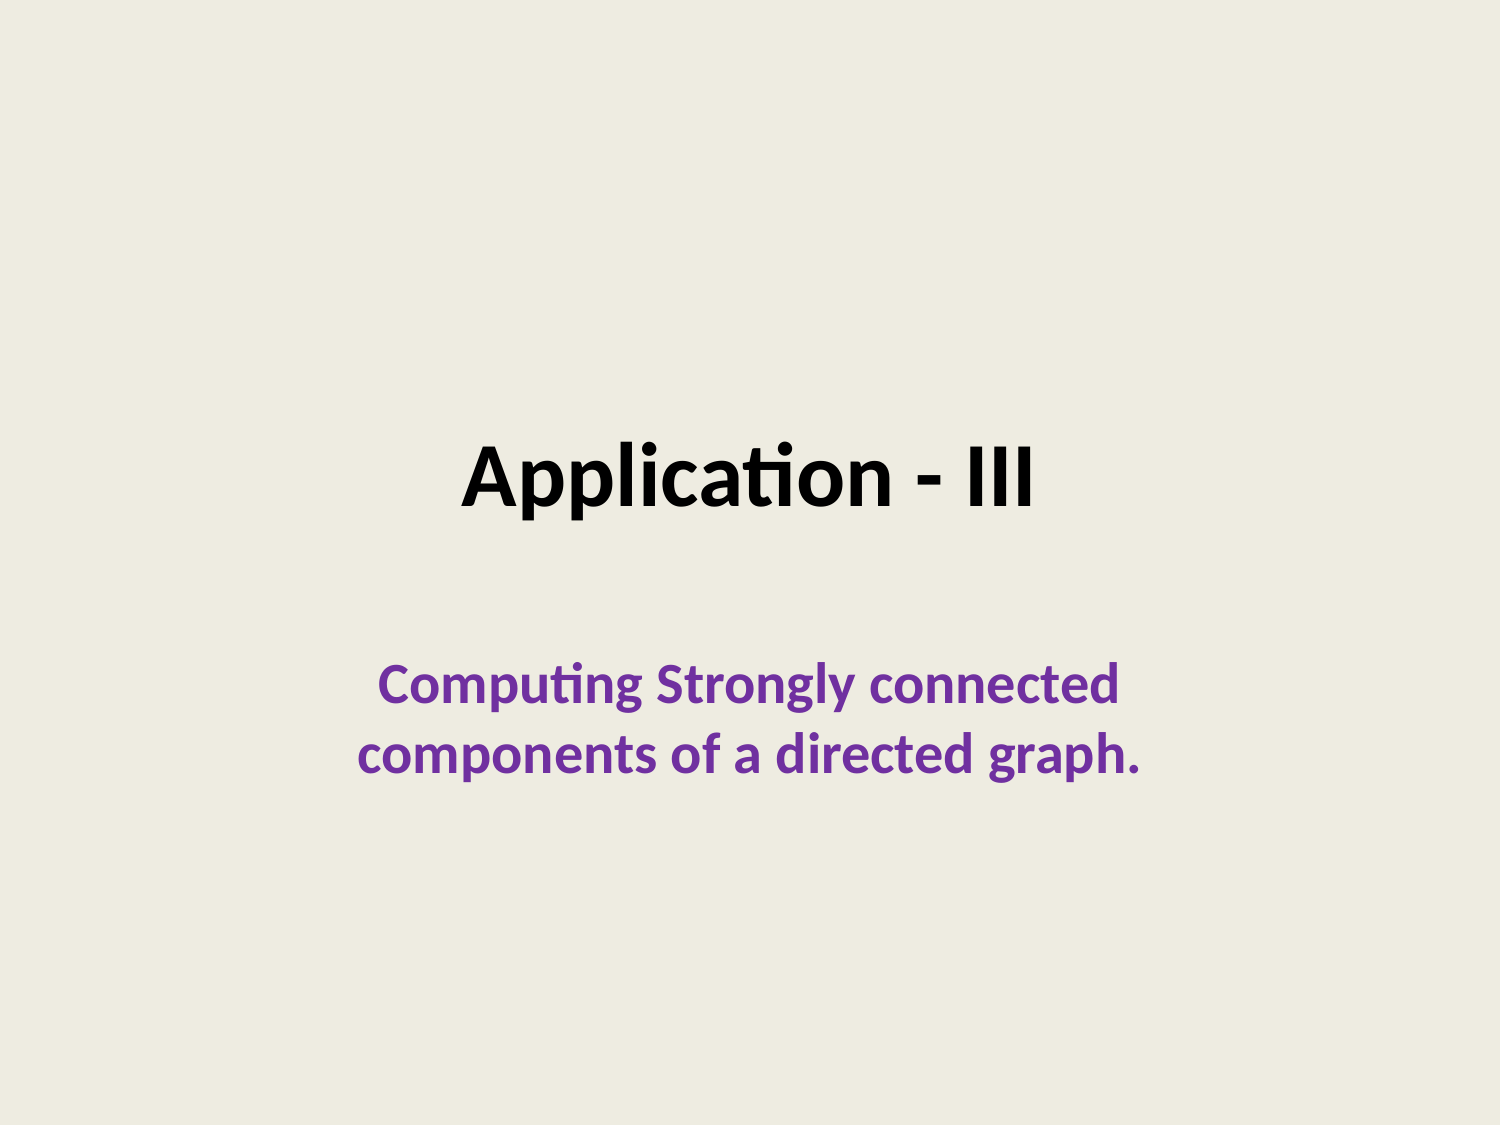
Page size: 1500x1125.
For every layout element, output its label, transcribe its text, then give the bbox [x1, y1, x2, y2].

subtitle Computing Strongly connected components of a directed graph. [225, 637, 1275, 925]
title Application - III [112, 349, 1388, 591]
